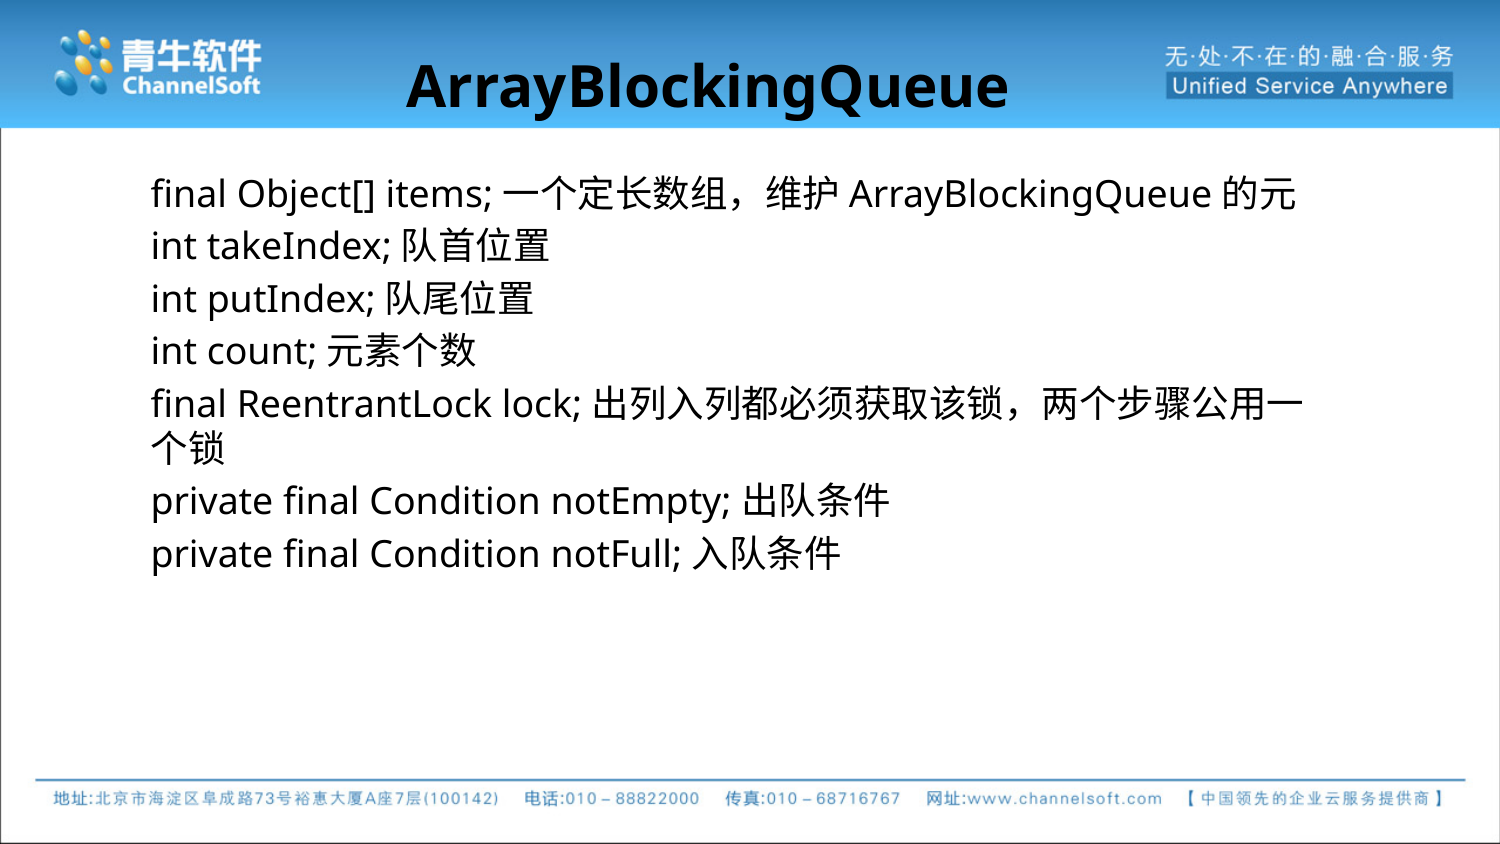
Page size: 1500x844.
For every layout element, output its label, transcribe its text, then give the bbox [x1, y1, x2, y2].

title ArrayBlockingQueue [277, 52, 1140, 115]
picture [0, 0, 1500, 844]
list final Object[] items;一个定长数组，维护ArrayBlockingQueue的元 int takeIndex;队首位置 int putIndex;队尾位置 int count;元素个数 final ReentrantLock lock;出列入列都必须获取该锁，两个步骤公用一个锁 private final Condition notEmpty;出队条件 private final Condition notFull;入队条件 [135, 161, 1341, 821]
